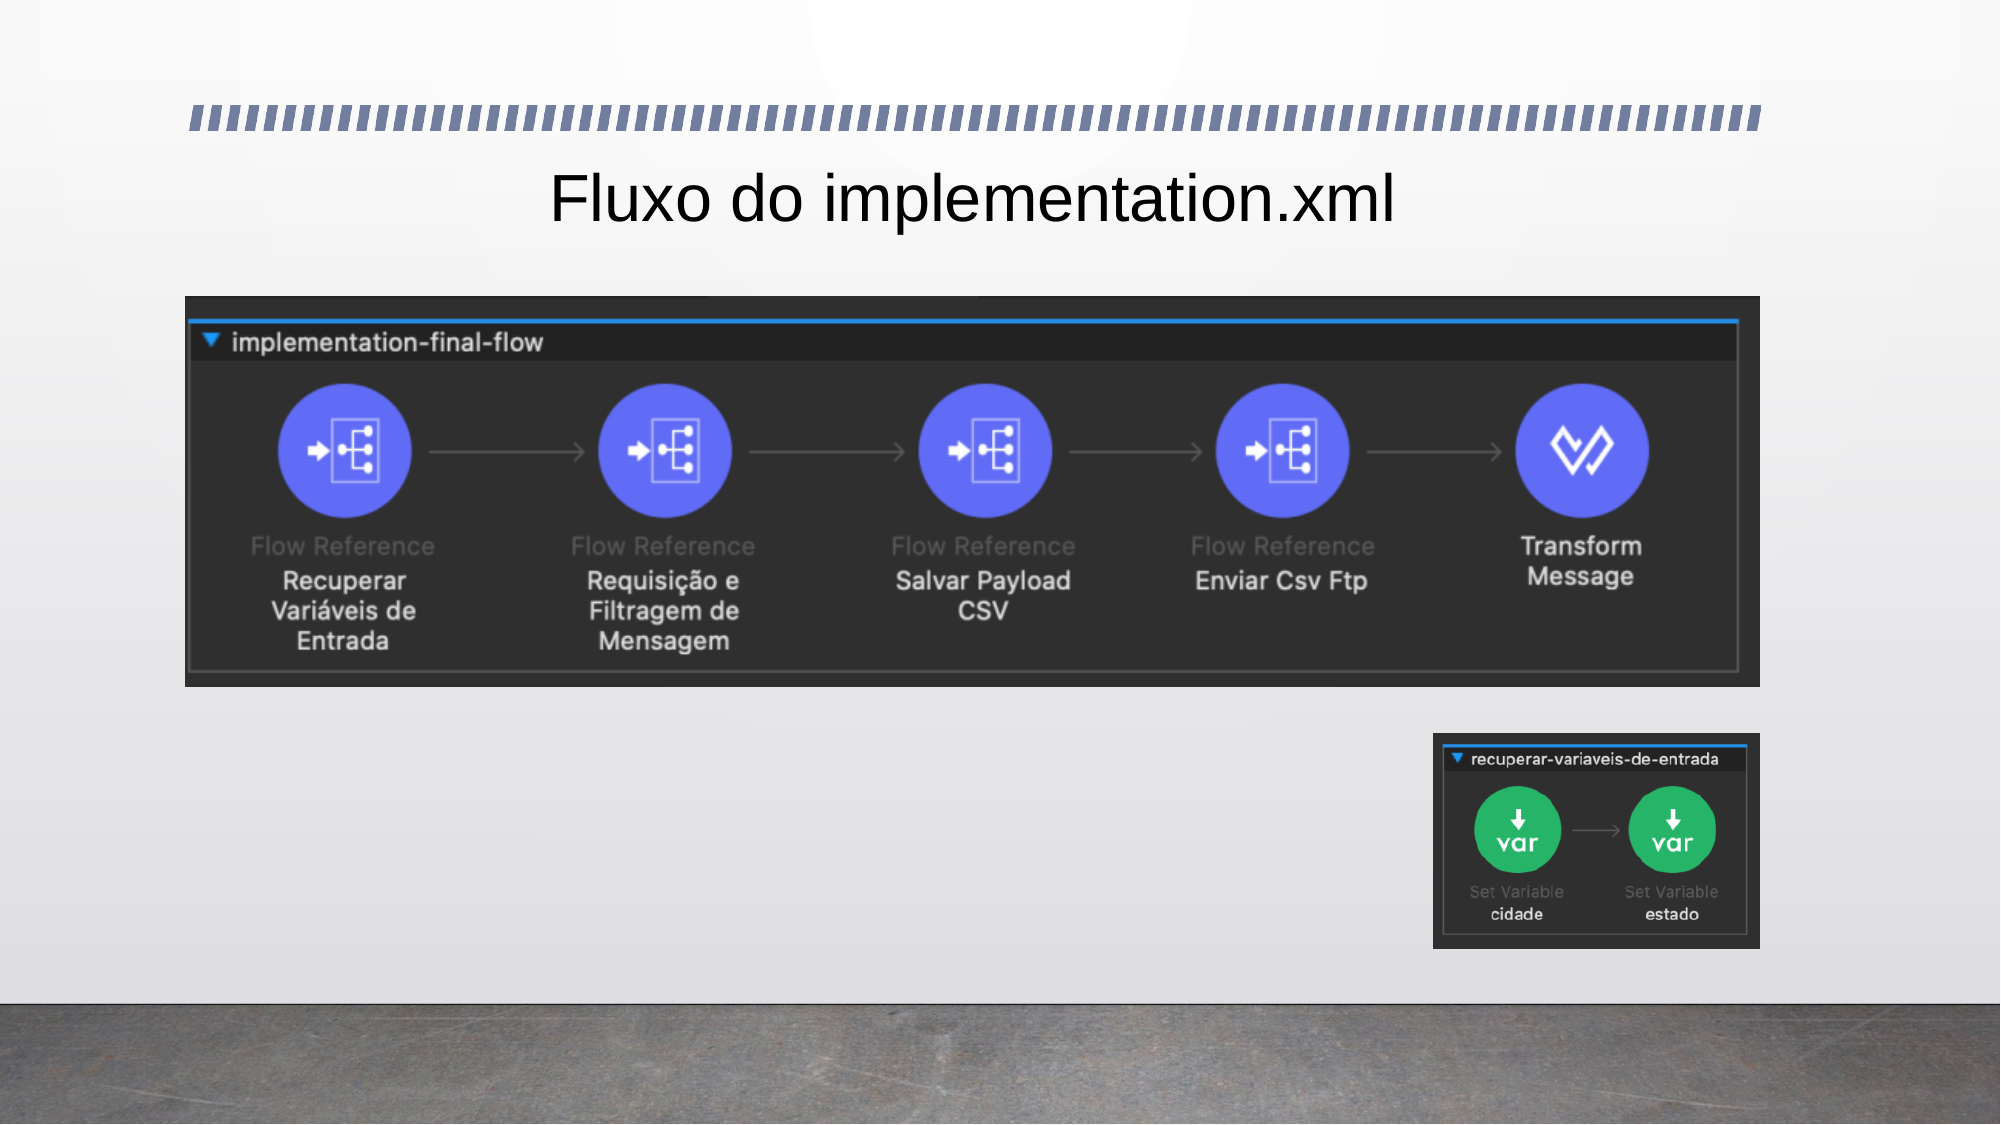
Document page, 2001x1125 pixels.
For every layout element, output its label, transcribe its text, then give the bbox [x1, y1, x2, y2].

picture [0, 1004, 2000, 1124]
picture [1433, 733, 1761, 950]
picture [185, 296, 1761, 687]
title Fluxo do implementation.xml [185, 156, 1761, 296]
